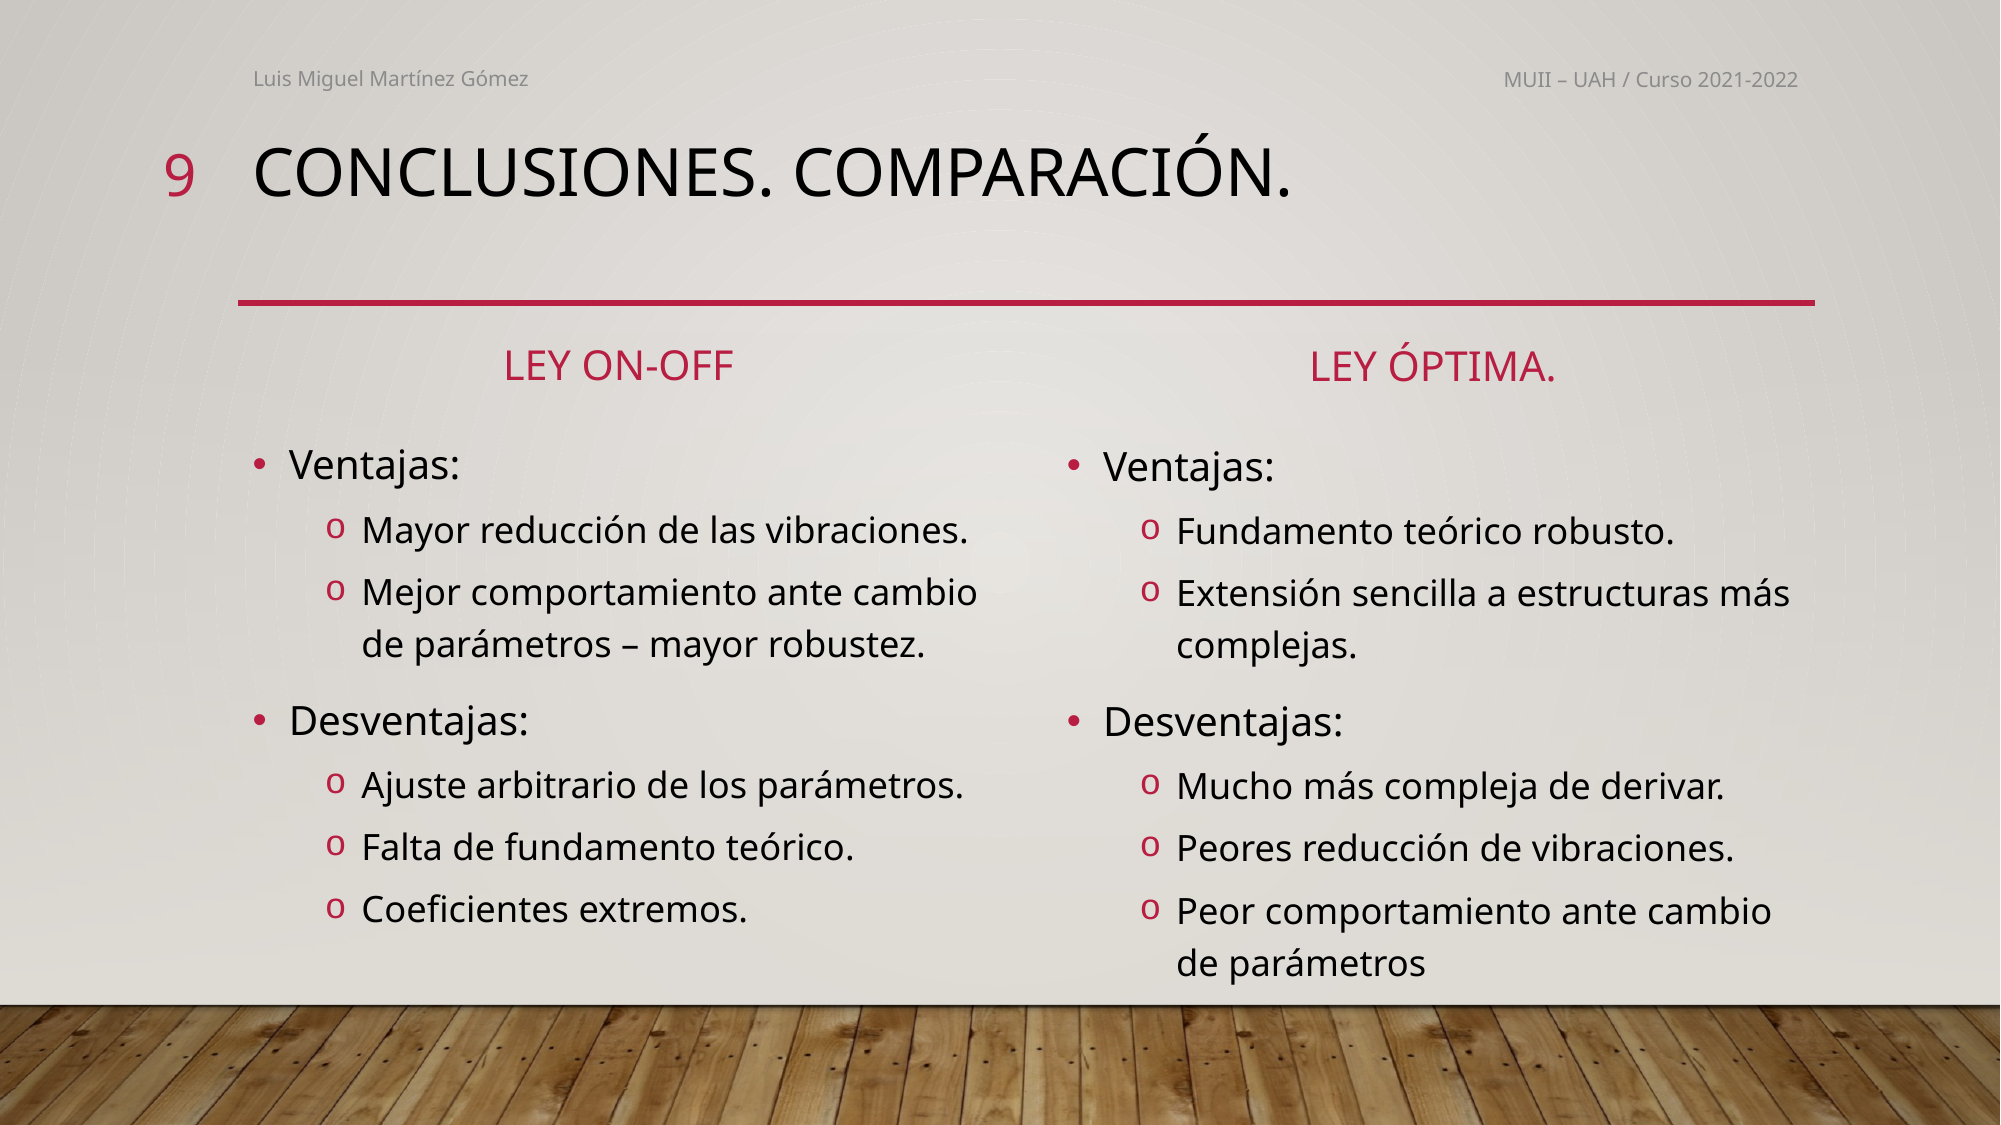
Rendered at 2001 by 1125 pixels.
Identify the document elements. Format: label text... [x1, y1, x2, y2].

footer Luis Miguel Martínez Gómez [238, 54, 1213, 105]
list Ventajas: Fundamento teórico robusto. Extensión sencilla a estructuras más complejas. Desventajas: Mucho más compleja de derivar. Peores reducción de vibraciones. Peor comportamiento ante cambio de parámetros [1051, 423, 1814, 994]
list Ley on-off [237, 331, 1000, 397]
title Conclusiones. Comparación. [237, 131, 1814, 306]
slide_number MUII – UAH / Curso 2021-2022 [1239, 54, 1814, 105]
list Ley óptima. [1051, 331, 1814, 397]
slide_number 9 [78, 131, 212, 214]
list Ventajas: Mayor reducción de las vibraciones. Mejor comportamiento ante cambio de parámetros – mayor robustez. Desventajas: Ajuste arbitrario de los parámetros. Falta de fundamento teórico. Coeficientes extremos. [237, 422, 1000, 994]
picture [0, 1005, 2000, 1125]
